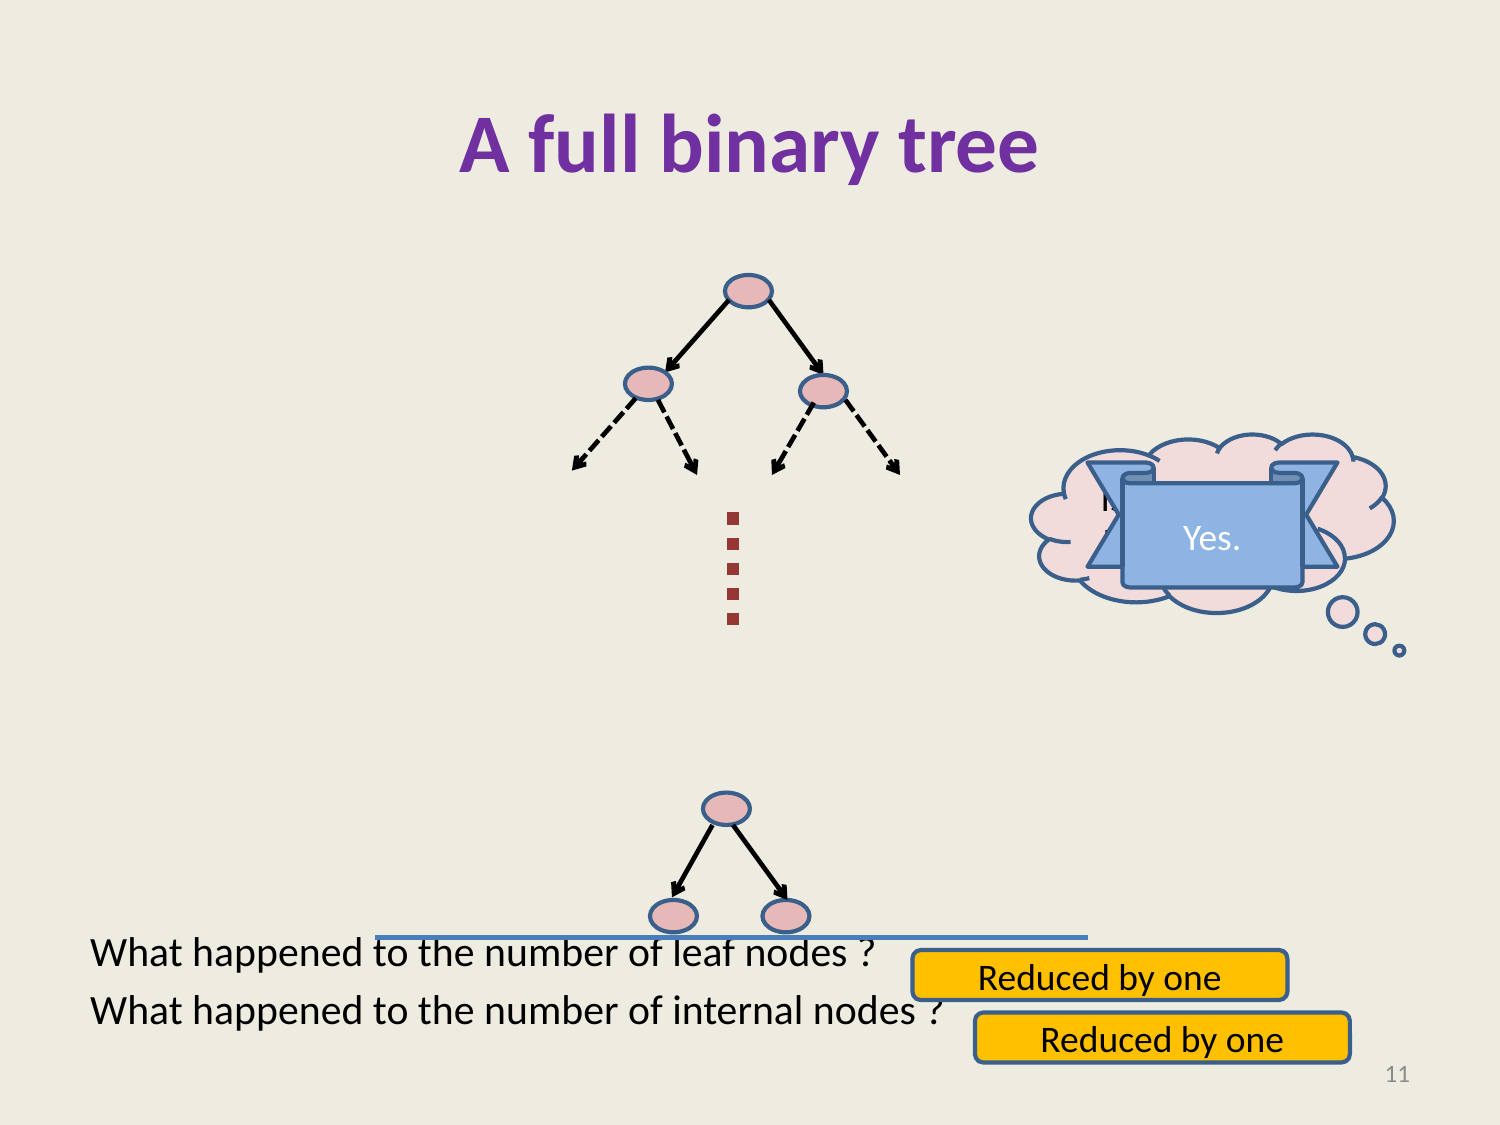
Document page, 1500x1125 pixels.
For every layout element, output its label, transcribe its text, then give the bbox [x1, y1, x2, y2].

text_box [700, 790, 753, 823]
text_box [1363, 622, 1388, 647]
text_box Reduced by one [910, 947, 1290, 1003]
text_box Reduced by one [972, 1010, 1353, 1065]
list What happened to the number of leaf nodes ? What happened to the number of internal nodes ? [75, 275, 1425, 1088]
slide_number 11 [1074, 1042, 1425, 1103]
text_box Yes. [1085, 460, 1340, 590]
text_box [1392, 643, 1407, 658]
title A full binary tree [75, 45, 1425, 233]
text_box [649, 824, 810, 933]
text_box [571, 274, 901, 638]
text_box Is it still a full binary tree ? [1325, 595, 1360, 630]
text_box Is it still a full binary tree ? [1028, 432, 1396, 616]
